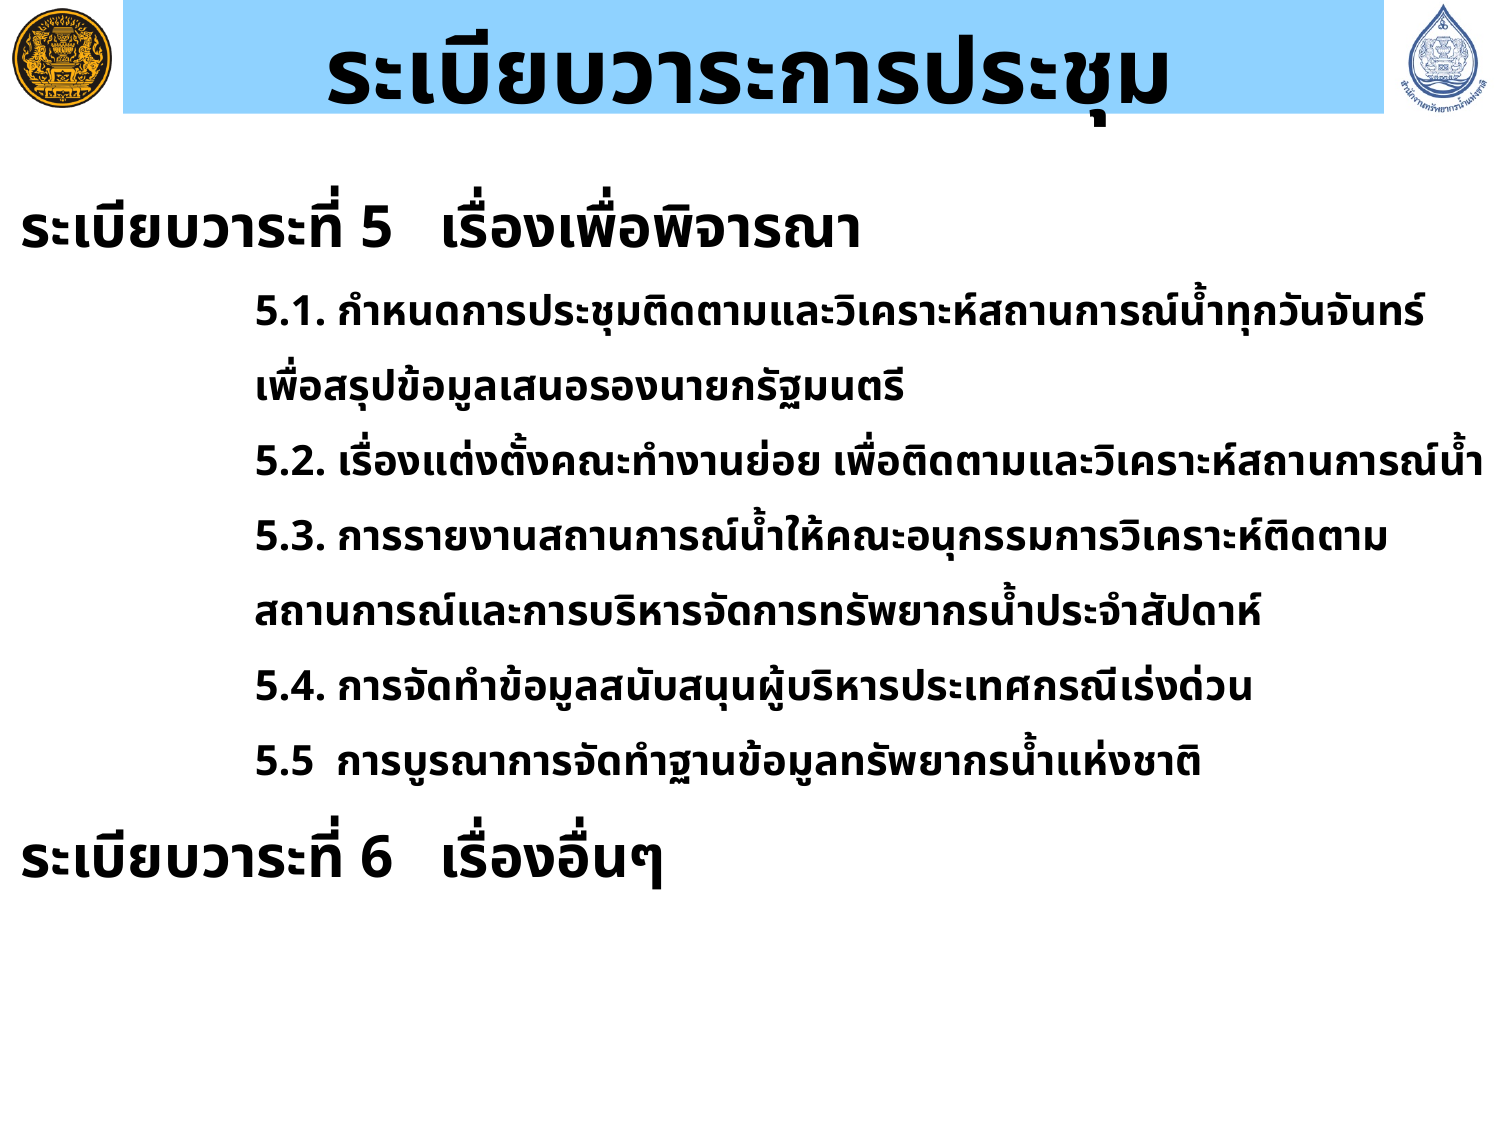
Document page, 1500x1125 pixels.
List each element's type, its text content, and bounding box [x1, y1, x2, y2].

picture [12, 8, 112, 108]
title ระเบียบวาระการประชุม [95, 0, 1406, 143]
picture [1383, 0, 1500, 126]
text_box ระเบียบวาระที่ 5 เรื่องเพื่อพิจารณา 5.1. กำหนดการประชุมติดตามและวิเคราะห์สถานการณ์น้ำทุกวันจันทร์ เพื่อสรุปข้อมูลเสนอรองนายกรัฐมนตรี 5.2. เรื่องแต่งตั้งคณะทำงานย่อย เพื่อติดตามและวิเคราะห์สถานการณ์น้ำ 5.3. การรายงานสถานการณ์น้ำให้คณะอนุกรรมการวิเคราะห์ติดตามสถานการณ์และการบริหารจัดการทรัพยากรน้ำประจำสัปดาห์ 5.4. การจัดทำข้อมูลสนับสนุนผู้บริหารประเทศกรณีเร่งด่วน 5.5 การบูรณาการจัดทำฐานข้อมูลทรัพยากรน้ำแห่งชาติ ระเบียบวาระที่ 6 เรื่องอื่นๆ [5, 146, 1500, 897]
